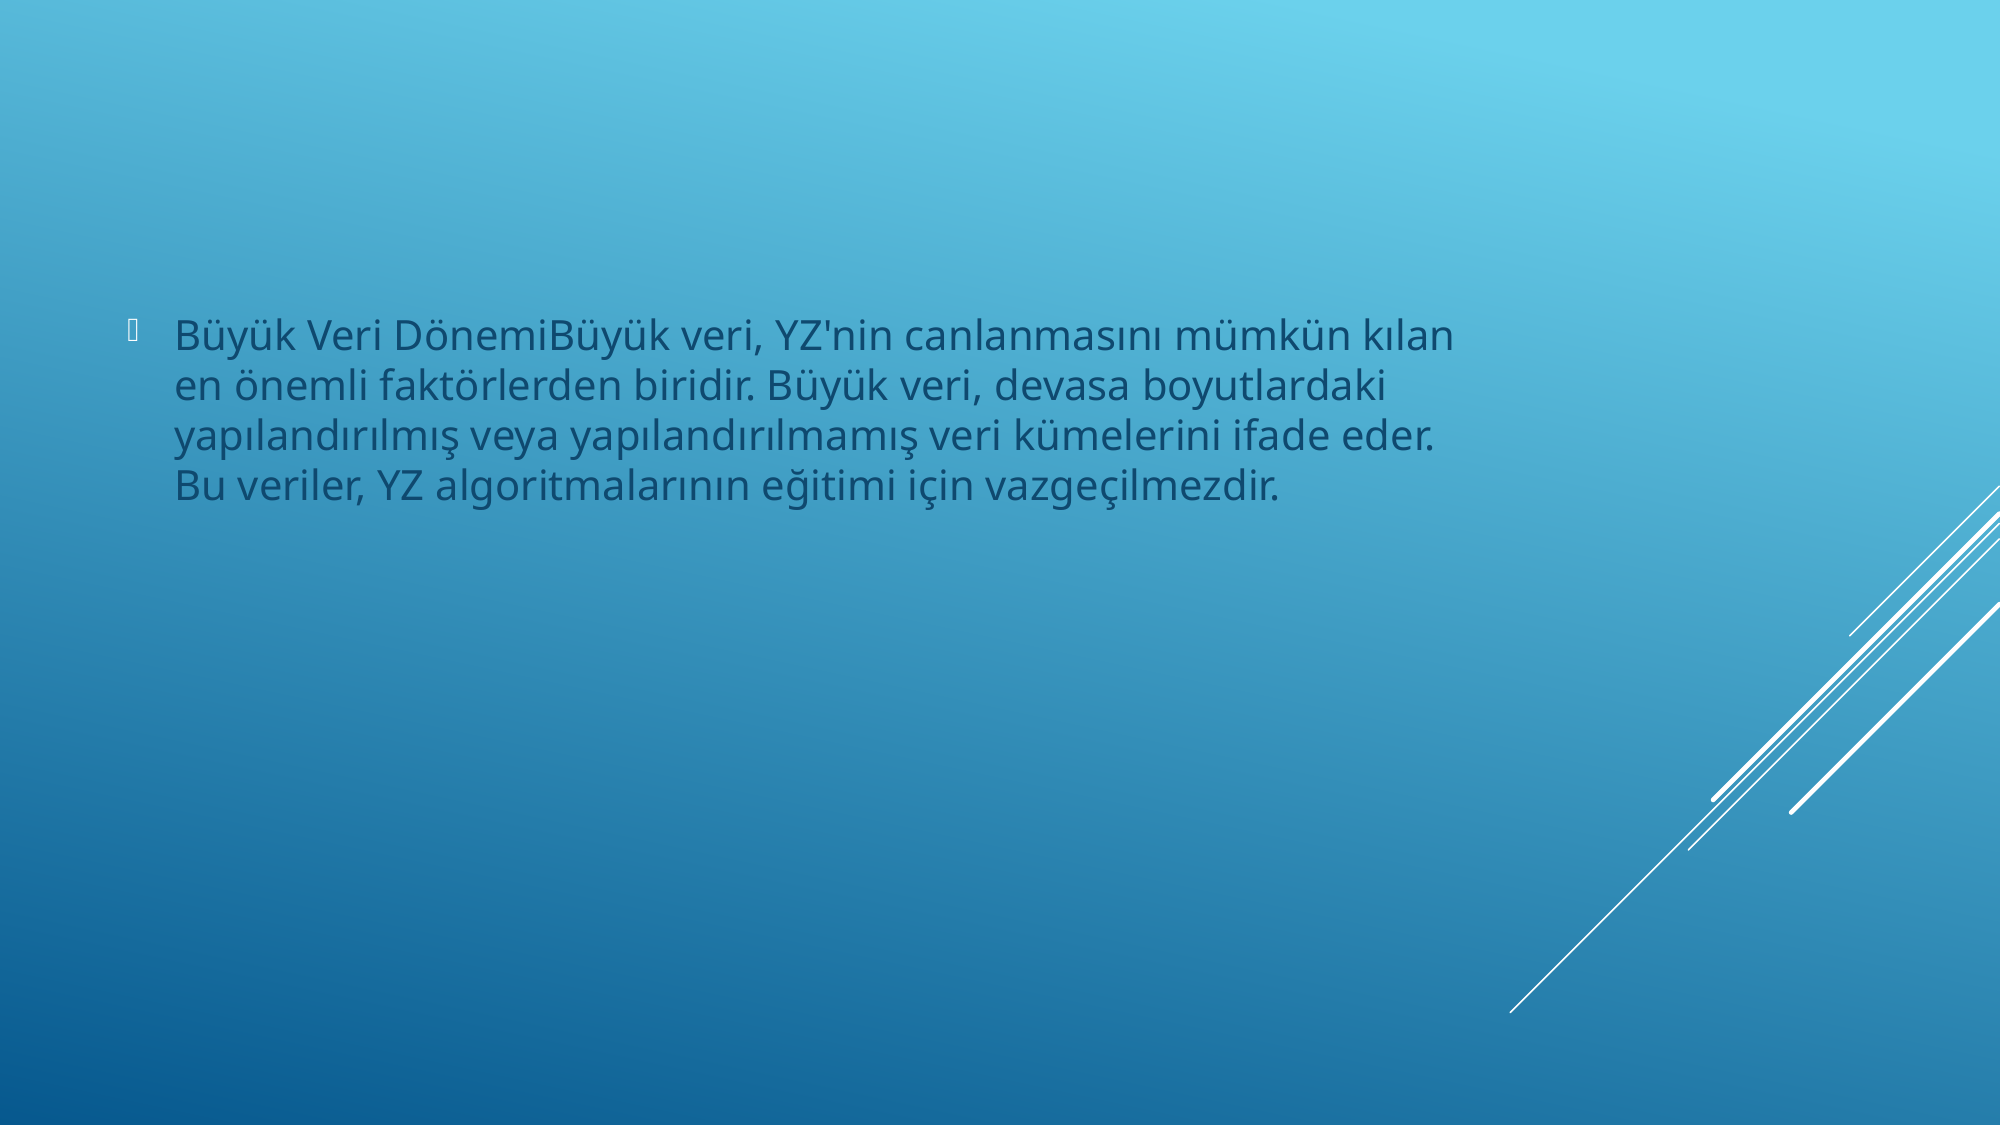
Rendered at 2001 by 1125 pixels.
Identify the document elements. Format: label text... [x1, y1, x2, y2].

list Büyük Veri DönemiBüyük veri, YZ'nin canlanmasını mümkün kılan en önemli faktörlerden biridir. Büyük veri, devasa boyutlardaki yapılandırılmış veya yapılandırılmamış veri kümelerini ifade eder. Bu veriler, YZ algoritmalarının eğitimi için vazgeçilmezdir. [112, 112, 1513, 706]
